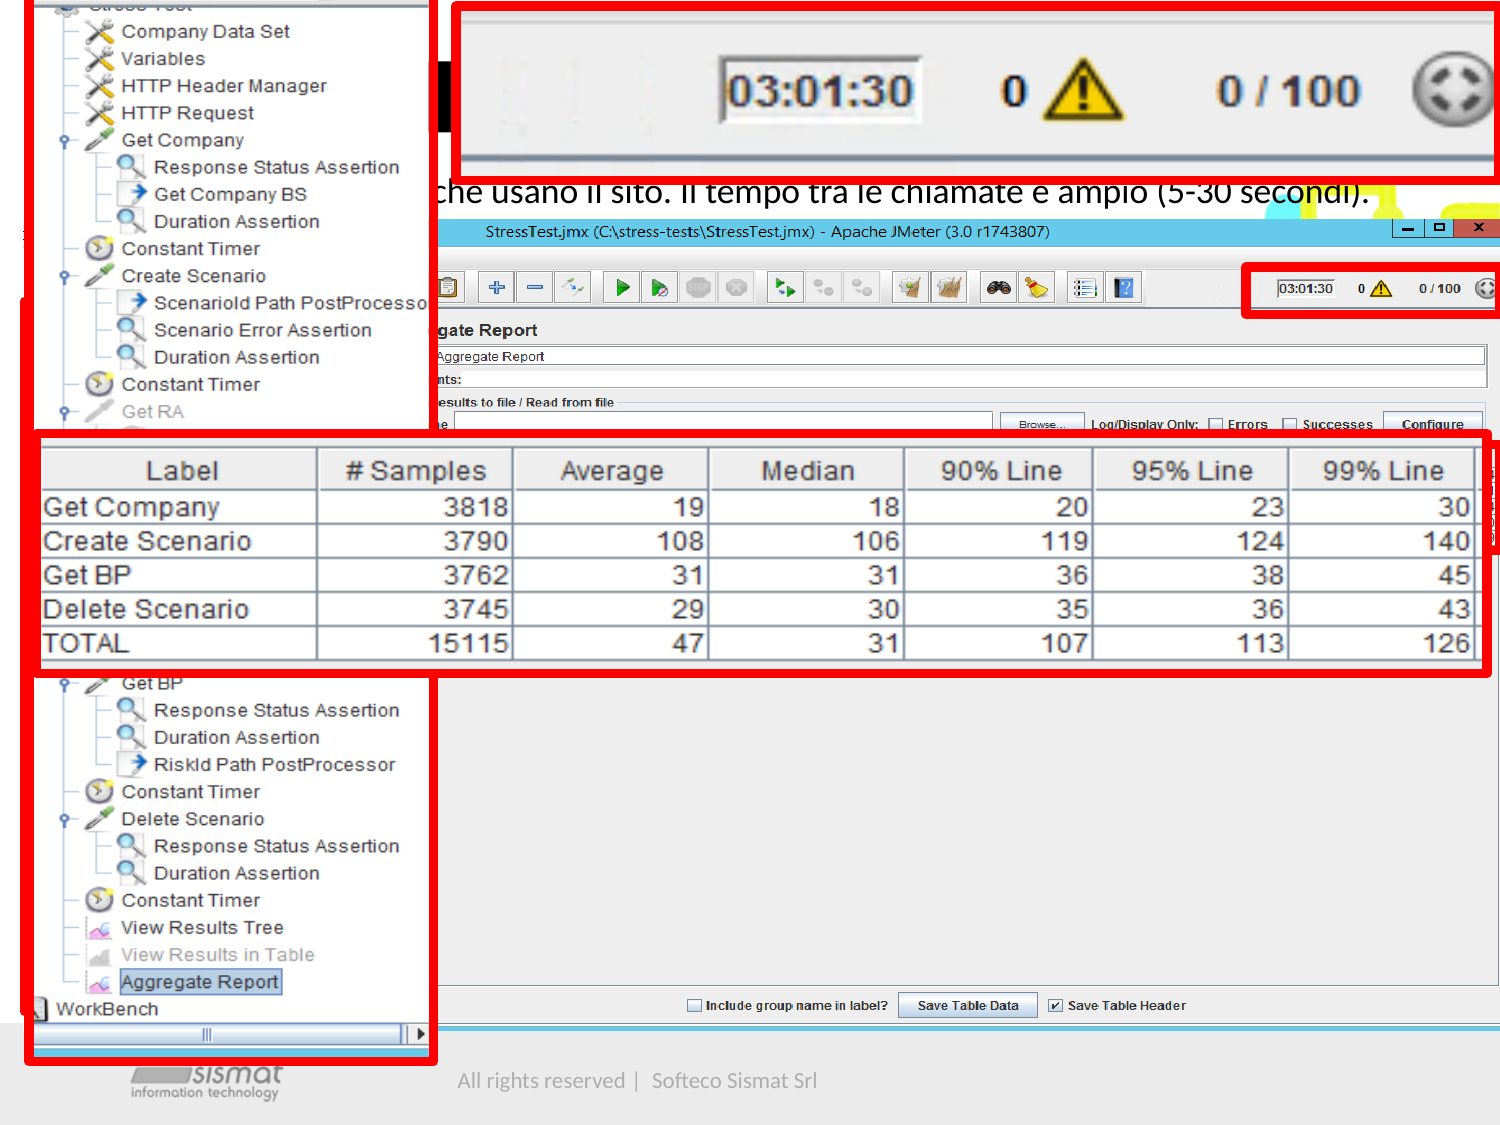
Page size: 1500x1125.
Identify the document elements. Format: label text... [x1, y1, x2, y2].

subtitle Simuliamo 100 utenti che usano il sito. Il tempo tra le chiamate è ampio (5-30 secondi). [438, 160, 1388, 218]
title Esempio 1 [438, 61, 451, 133]
picture [460, 10, 1495, 177]
picture [23, 0, 1500, 1058]
